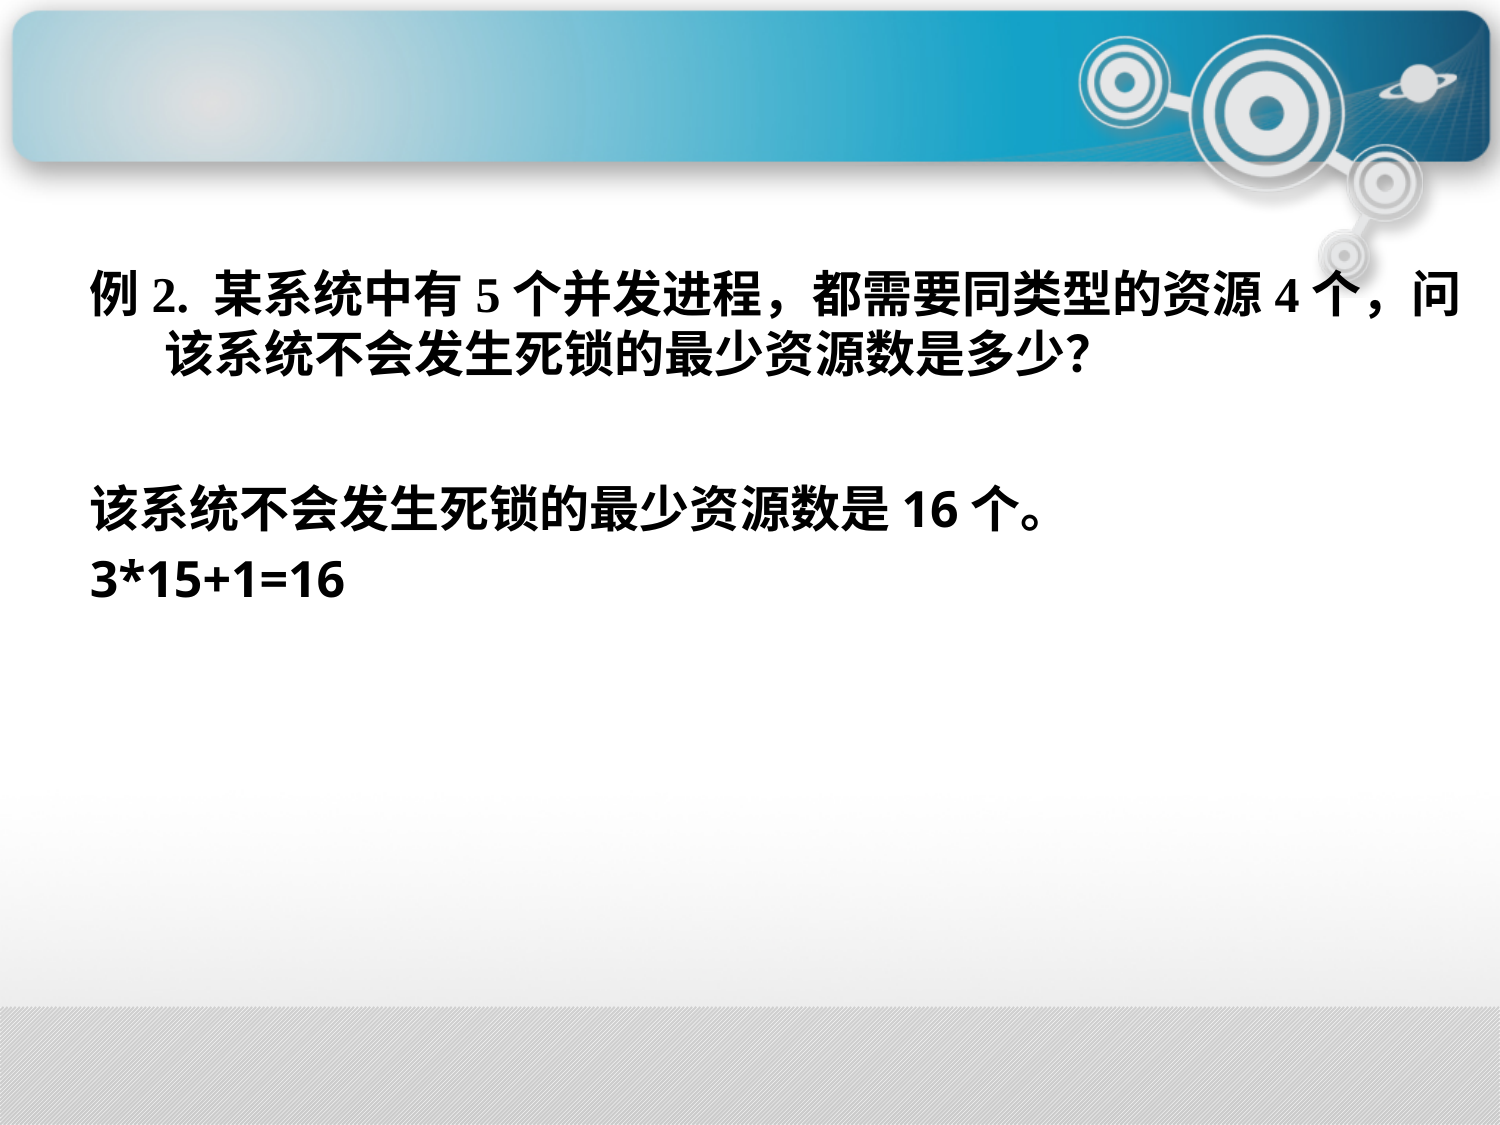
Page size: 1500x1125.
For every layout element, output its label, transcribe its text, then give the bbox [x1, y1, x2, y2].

text_box 例2. 某系统中有5个并发进程，都需要同类型的资源4个，问该系统不会发生死锁的最少资源数是多少？ 该系统不会发生死锁的最少资源数是16个。 3*15+1=16 [74, 255, 1500, 616]
picture [0, 0, 1500, 1006]
